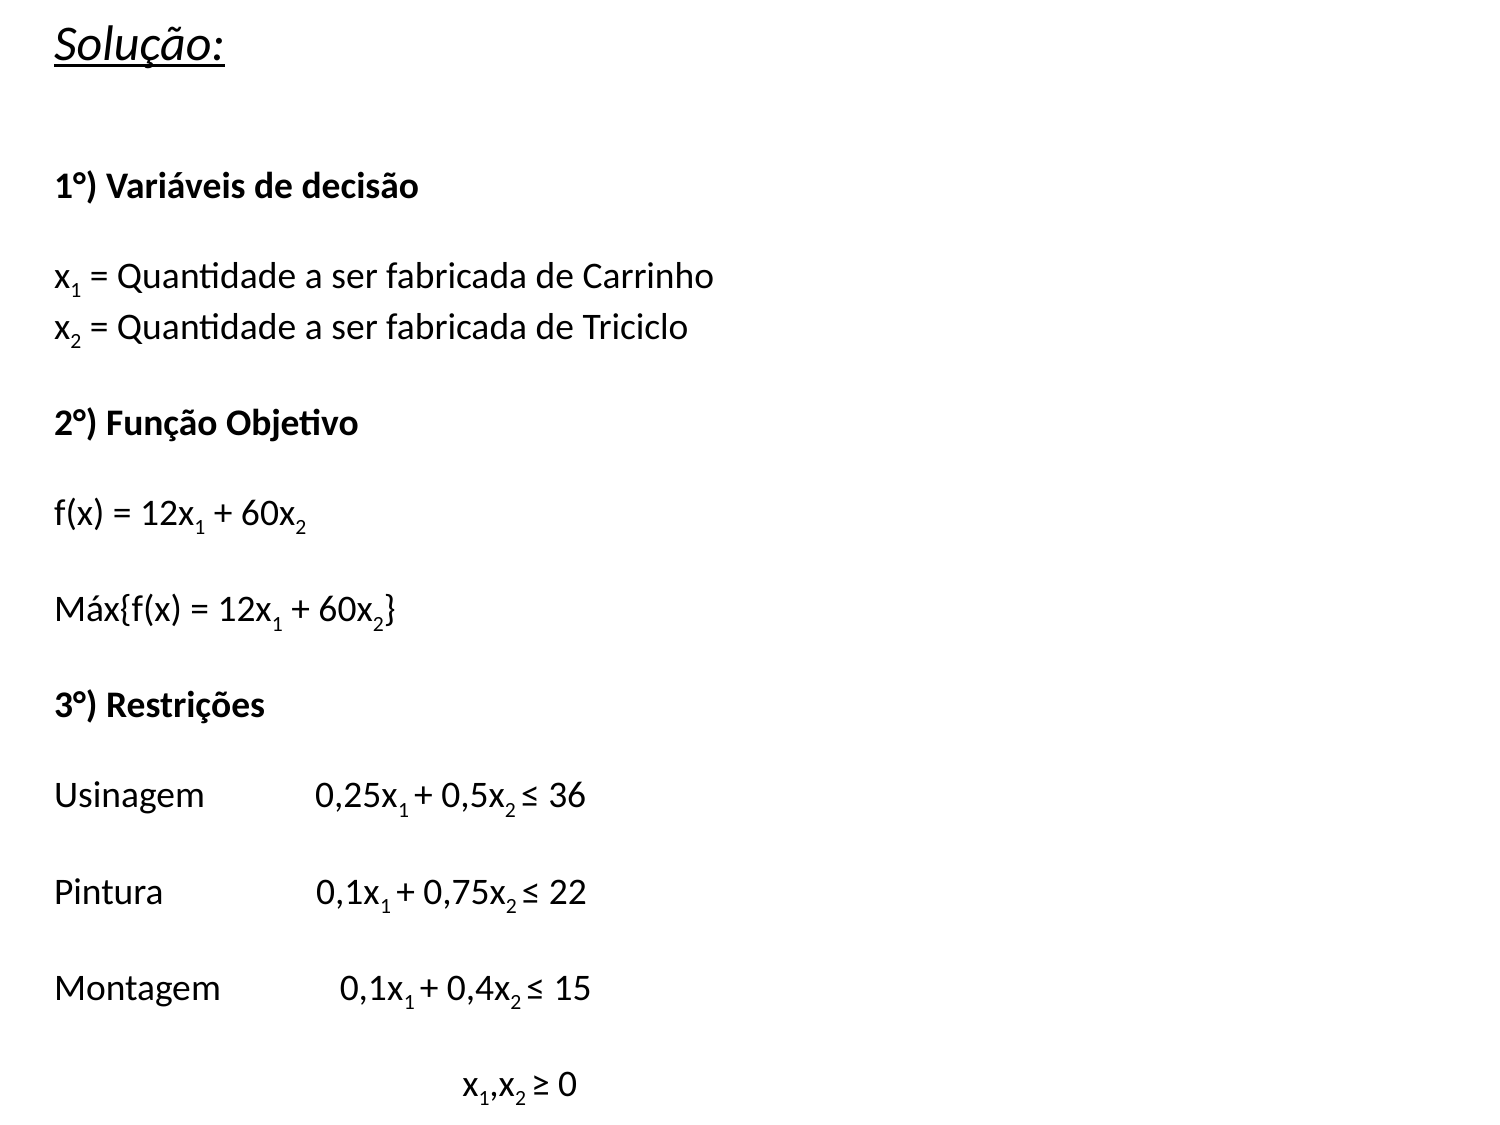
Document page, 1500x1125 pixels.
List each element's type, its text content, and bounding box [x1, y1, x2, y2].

text_box Solução: 1°) Variáveis de decisão x1 = Quantidade a ser fabricada de Carrinho x2 = Quantidade a ser fabricada de Triciclo 2°) Função Objetivo f(x) = 12x1 + 60x2 Máx{f(x) = 12x1 + 60x2} 3°) Restrições Usinagem 0,25x1 + 0,5x2 ≤ 36 Pintura 0,1x1 + 0,75x2 ≤ 22 Montagem 0,1x1 + 0,4x2 ≤ 15 x1,x2 ≥ 0 [39, 3, 1174, 1125]
